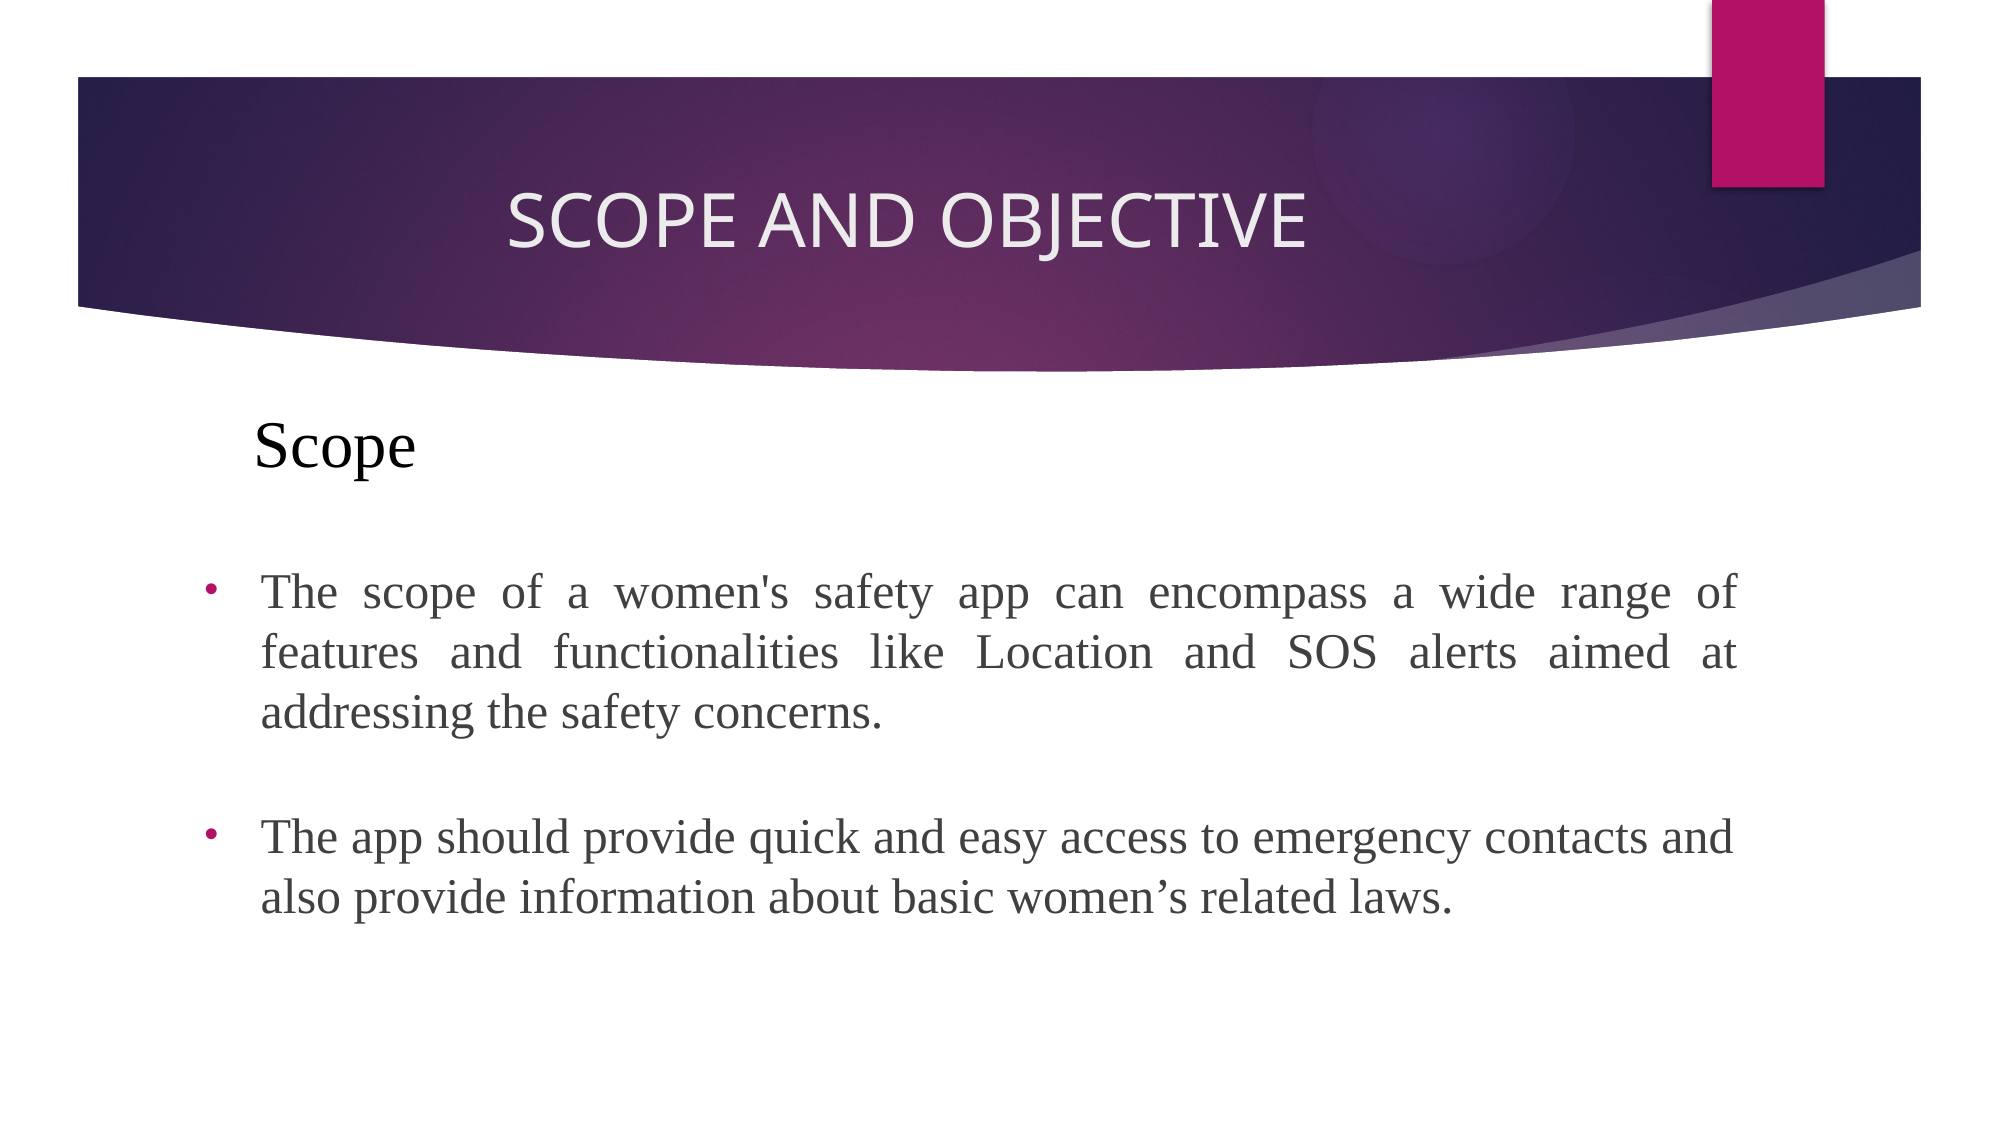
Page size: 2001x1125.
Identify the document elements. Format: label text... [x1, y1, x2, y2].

title SCOPE AND OBJECTIVE [189, 159, 1627, 276]
text_box Scope [238, 392, 591, 488]
list The scope of a women's safety app can encompass a wide range of features and functionalities like Location and SOS alerts aimed at addressing the safety concerns. The app should provide quick and easy access to emergency contacts and also provide information about basic women’s related laws. [189, 488, 1853, 1050]
